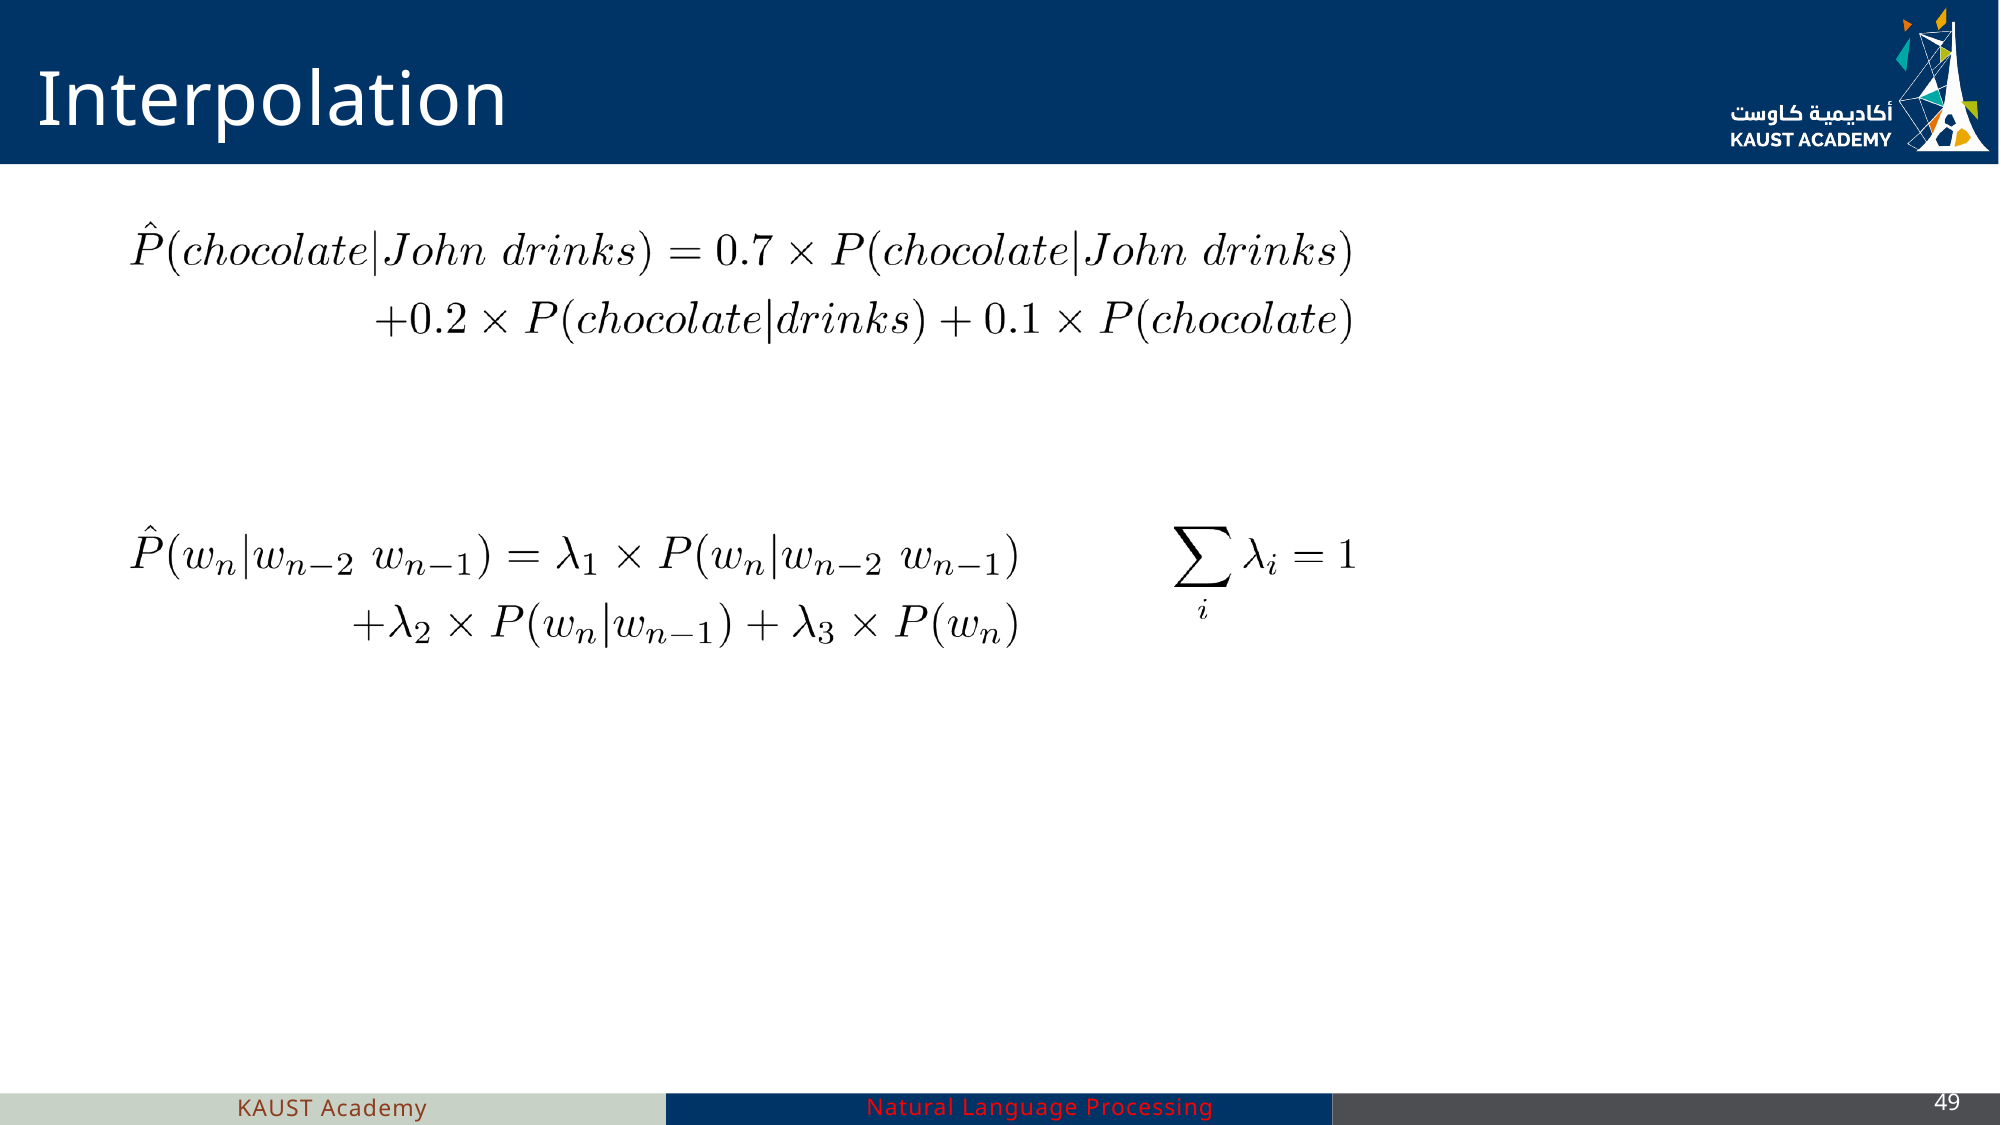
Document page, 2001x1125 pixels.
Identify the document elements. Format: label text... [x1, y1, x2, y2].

title Interpolation [14, 22, 1725, 239]
picture [1174, 525, 1356, 619]
picture [1721, 0, 2000, 159]
picture [130, 524, 1017, 649]
picture [130, 221, 1351, 345]
